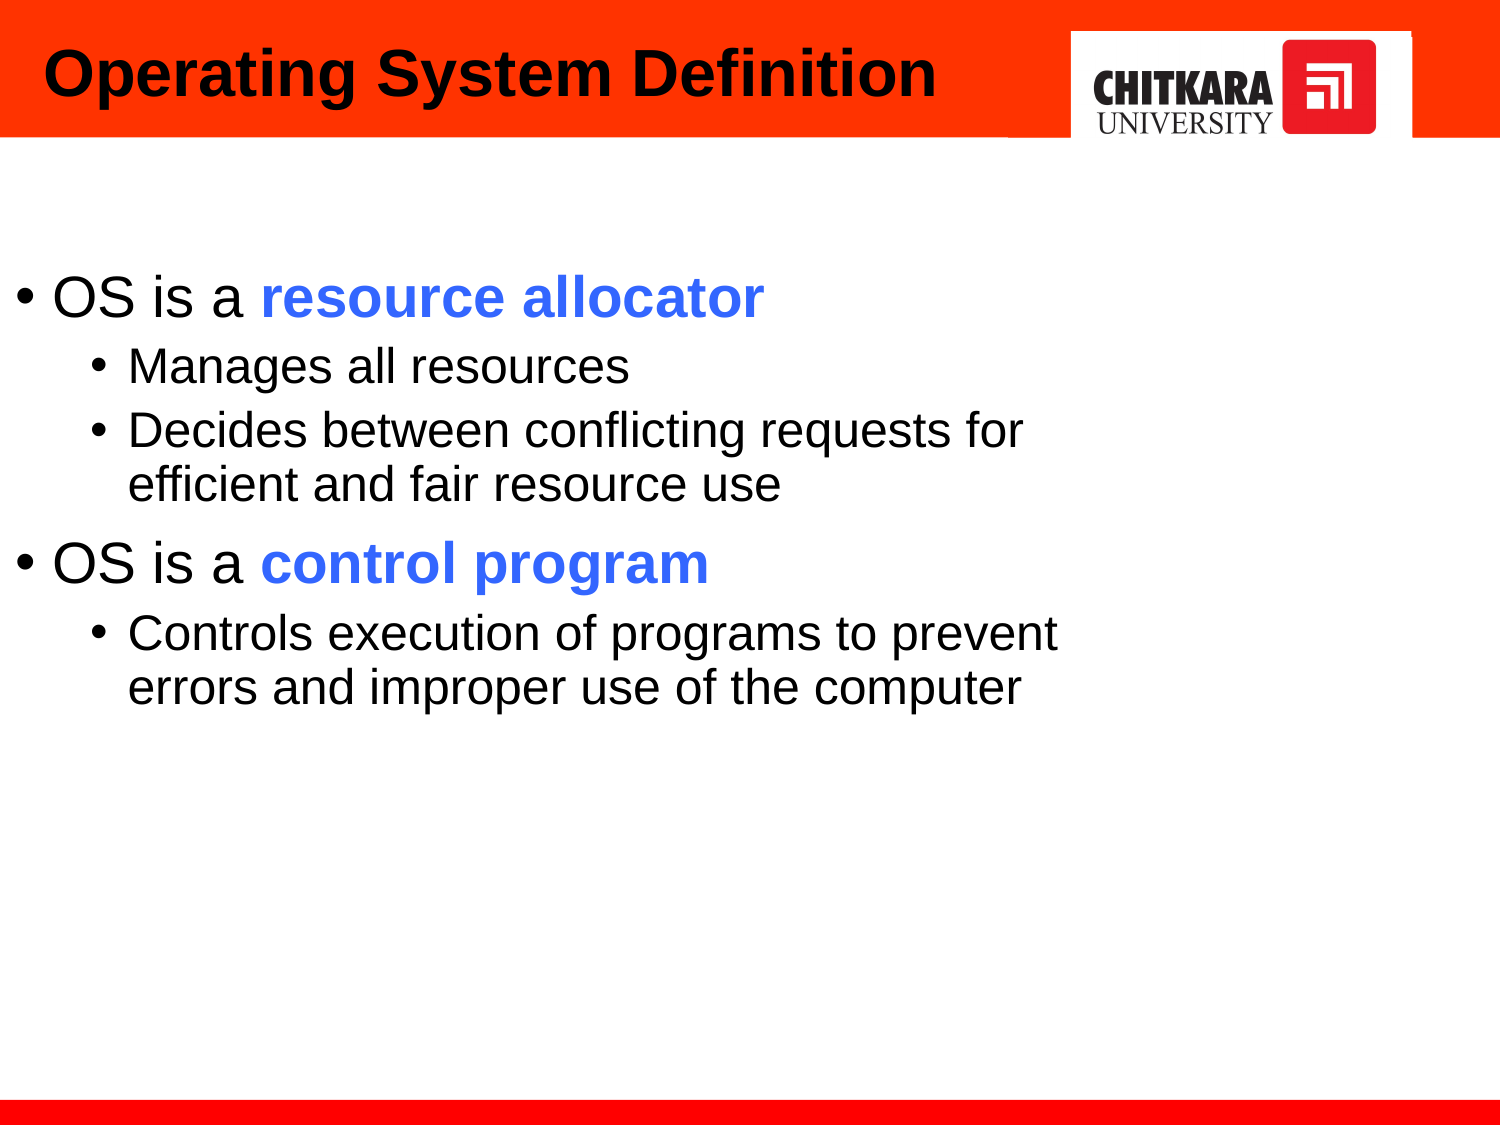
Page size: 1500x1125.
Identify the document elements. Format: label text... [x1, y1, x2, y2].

list OS is a resource allocator Manages all resources Decides between conflicting requests for efficient and fair resource use OS is a control program Controls execution of programs to prevent errors and improper use of the computer [0, 168, 1089, 869]
picture [1074, 122, 1391, 138]
title Operating System Definition [28, 27, 1500, 122]
